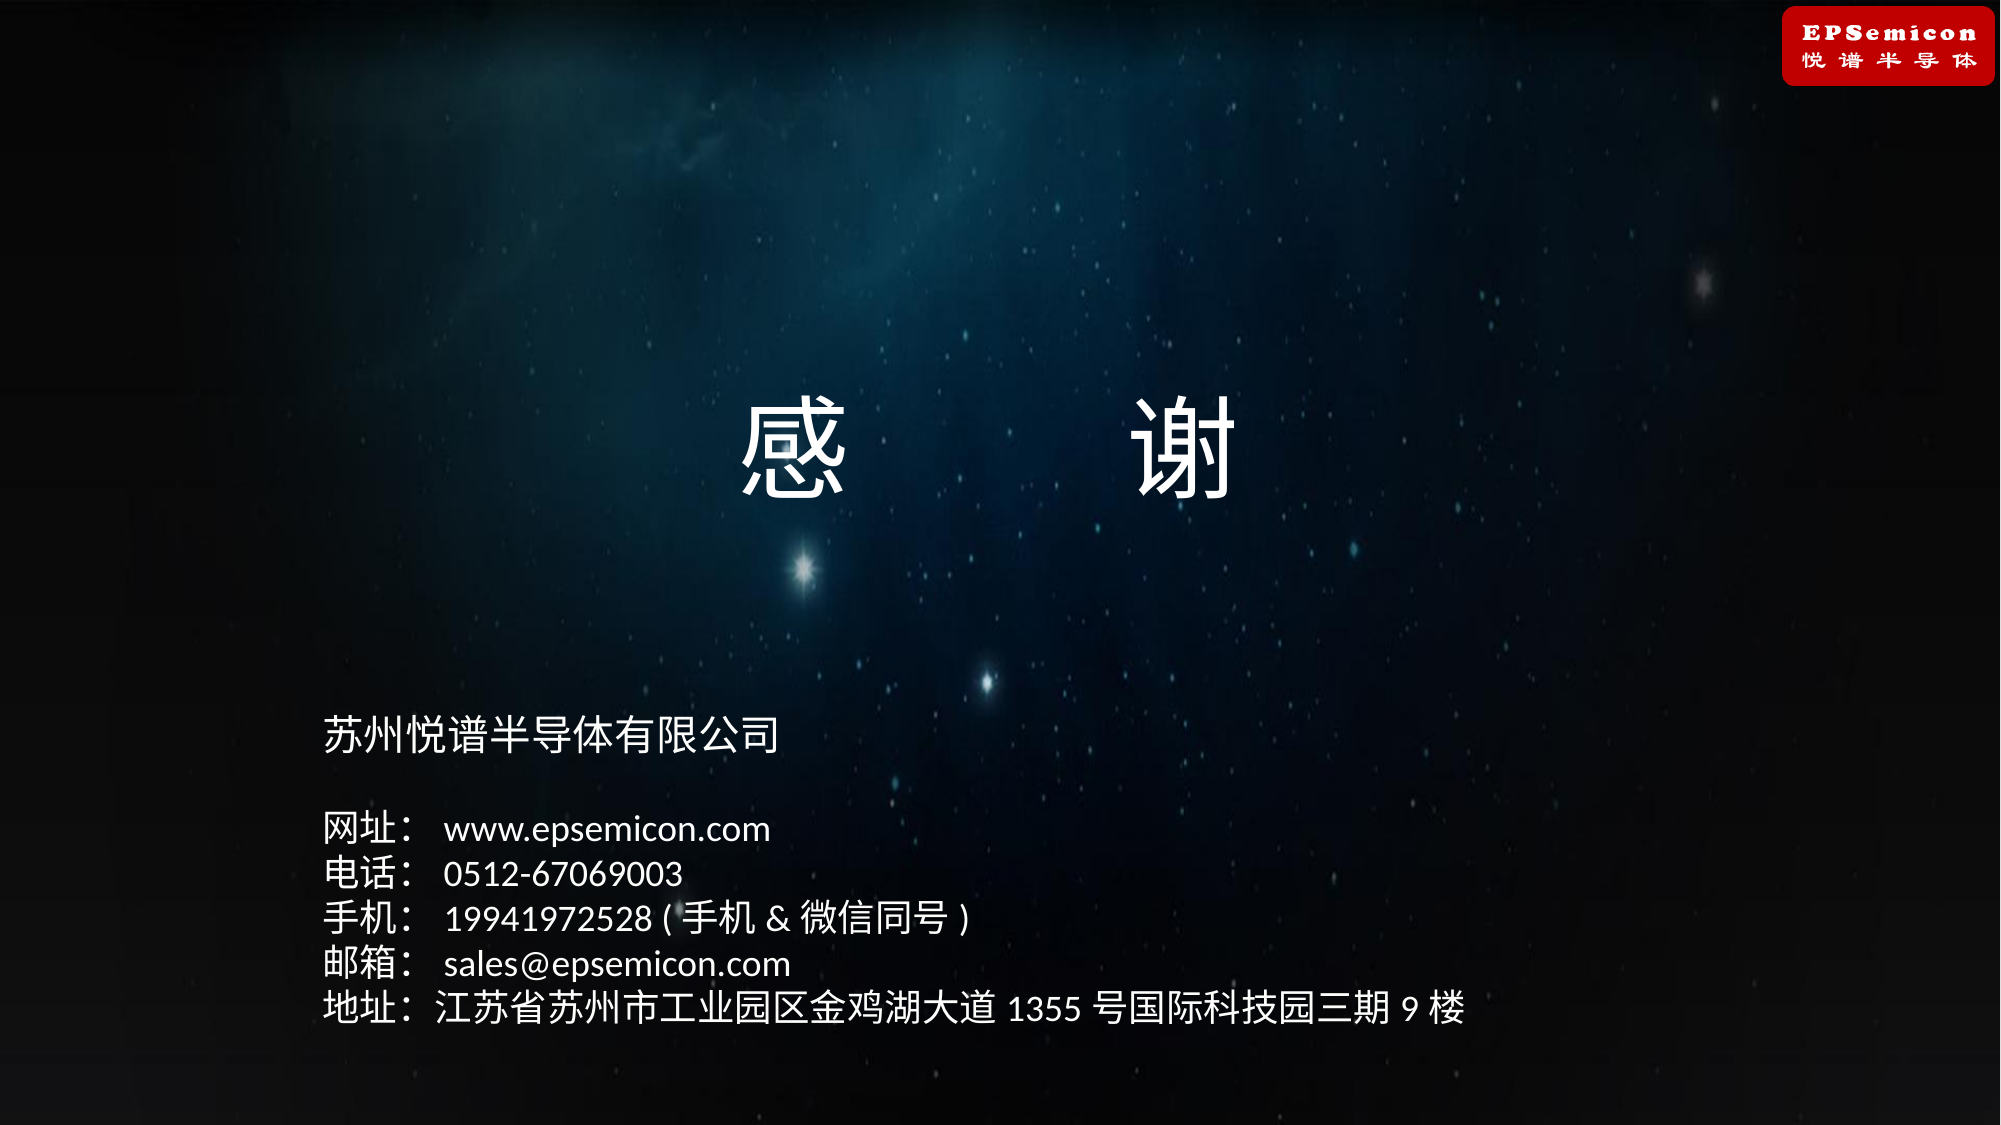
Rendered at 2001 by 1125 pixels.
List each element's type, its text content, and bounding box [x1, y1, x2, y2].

text_box 感 谢 [722, 370, 1641, 521]
picture [0, 0, 2001, 1125]
text_box 苏州悦谱半导体有限公司 网址：www.epsemicon.com 电话：0512-67069003 手机：19941972528 (手机&微信同号) 邮箱：sales@epsemicon.com 地址：江苏省苏州市工业园区金鸡湖大道1355号国际科技园三期9楼 [307, 701, 1599, 1037]
